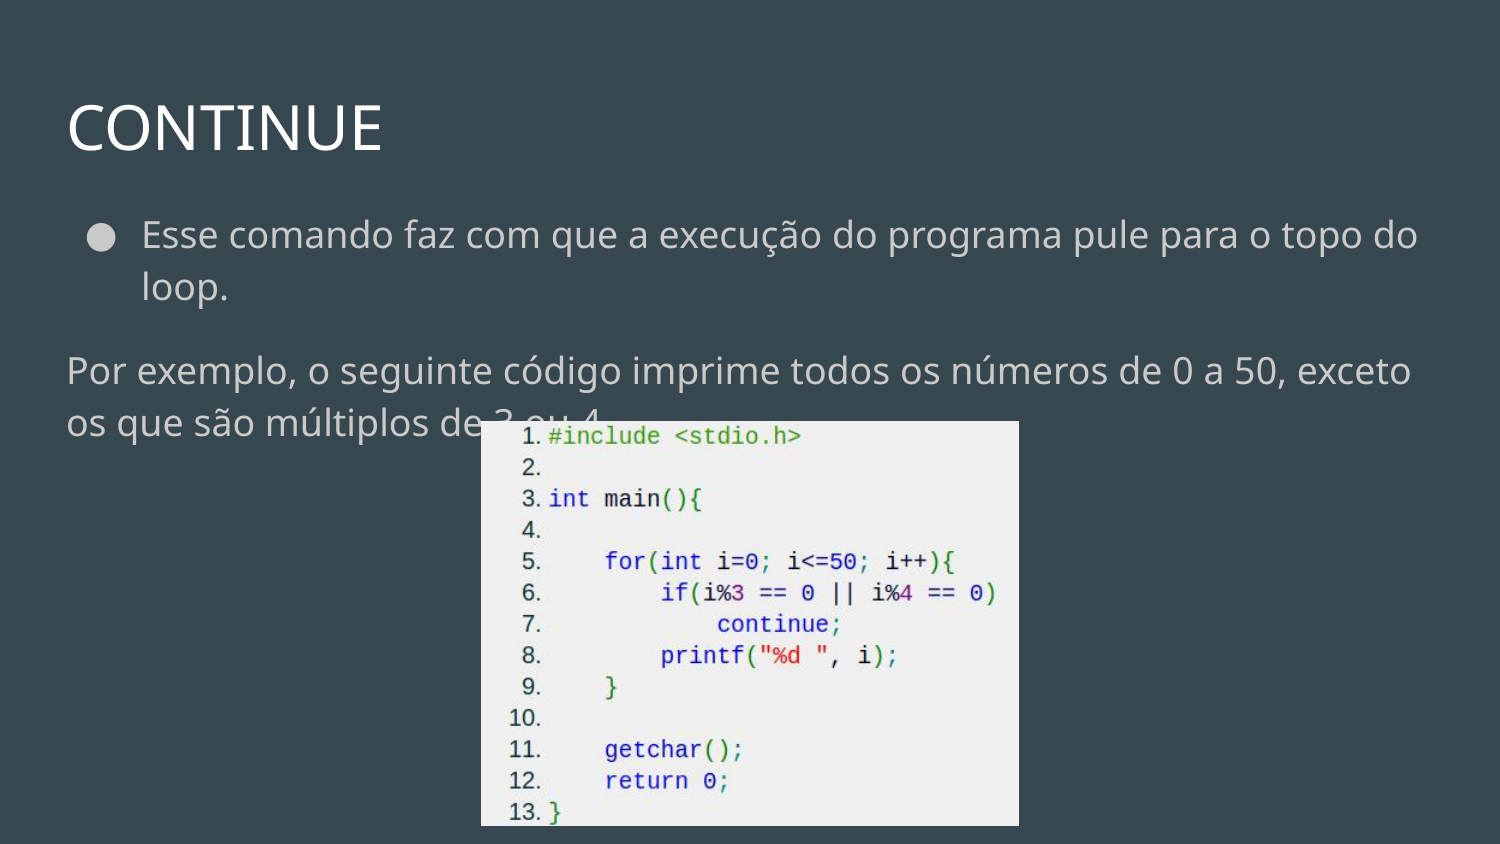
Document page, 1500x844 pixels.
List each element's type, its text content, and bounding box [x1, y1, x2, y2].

picture [480, 421, 1019, 826]
title CONTINUE [51, 72, 1449, 167]
list Esse comando faz com que a execução do programa pule para o topo do loop. Por exemplo, o seguinte código imprime todos os números de 0 a 50, exceto os que são múltiplos de 3 ou 4. [51, 189, 1449, 750]
